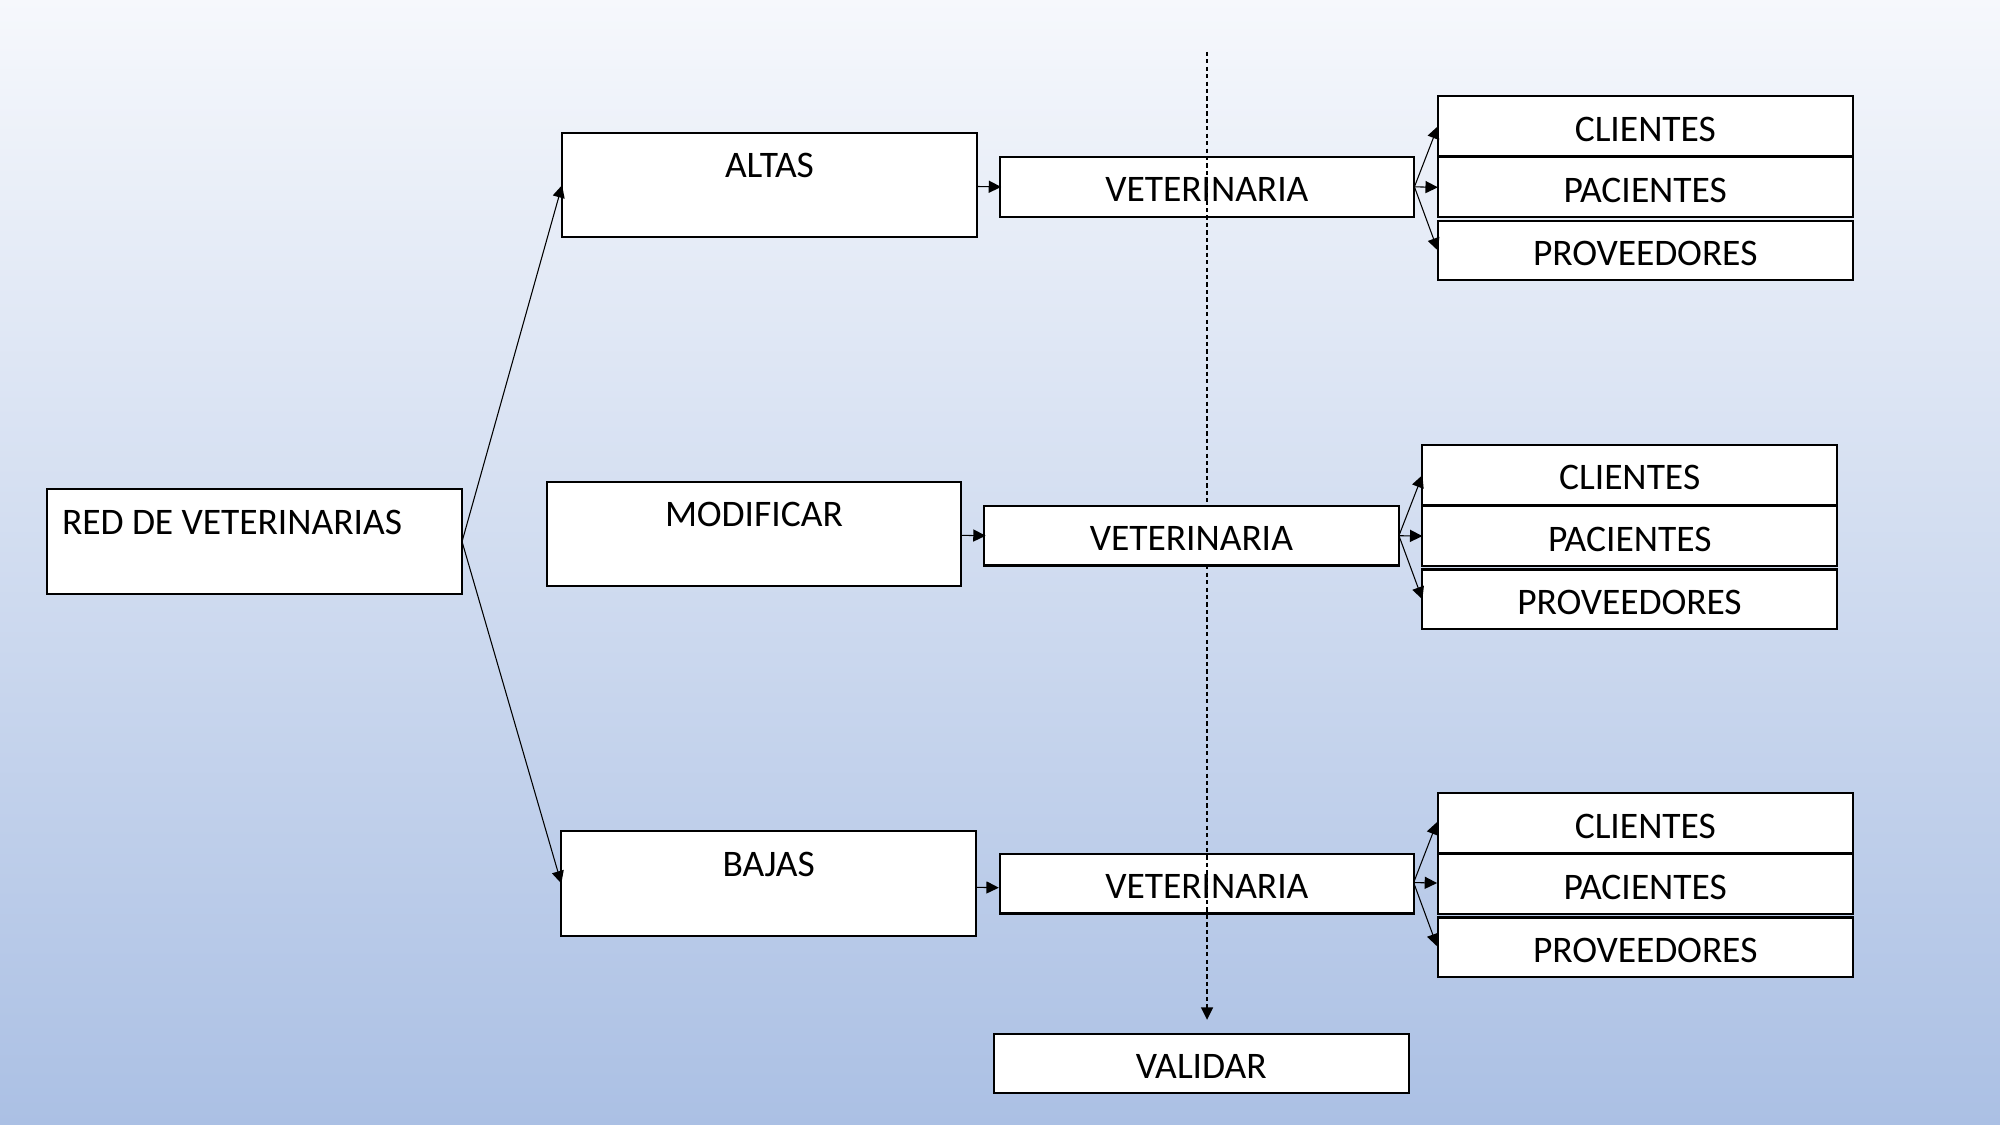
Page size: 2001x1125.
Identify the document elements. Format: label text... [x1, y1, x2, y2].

text_box VETERINARIA [999, 156, 1206, 218]
text_box VALIDAR [993, 1033, 1410, 1094]
text_box PACIENTES [1438, 156, 1854, 218]
text_box VETERINARIA [1208, 156, 1414, 218]
text_box VETERINARIA [983, 505, 1206, 567]
text_box MODIFICAR [562, 481, 962, 587]
text_box VETERINARIA [1208, 853, 1413, 915]
text_box CLIENTES [1421, 444, 1838, 505]
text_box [1398, 475, 1423, 536]
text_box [1413, 821, 1438, 882]
text_box ALTAS [561, 132, 978, 238]
text_box PACIENTES [1423, 505, 1838, 567]
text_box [462, 185, 563, 543]
text_box BAJAS [560, 830, 977, 937]
text_box VETERINARIA [1208, 505, 1398, 567]
text_box CLIENTES [1437, 95, 1854, 156]
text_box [462, 542, 562, 885]
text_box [1414, 188, 1438, 251]
text_box PROVEEDORES [1437, 220, 1854, 281]
text_box PROVEEDORES [1421, 568, 1838, 630]
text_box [1398, 537, 1423, 600]
text_box VETERINARIA [999, 853, 1206, 915]
text_box PACIENTES [1438, 853, 1854, 915]
text_box PROVEEDORES [1437, 916, 1854, 978]
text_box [1414, 126, 1438, 187]
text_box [1413, 884, 1438, 947]
text_box RED DE VETERINARIAS [46, 488, 462, 595]
text_box CLIENTES [1437, 792, 1854, 853]
